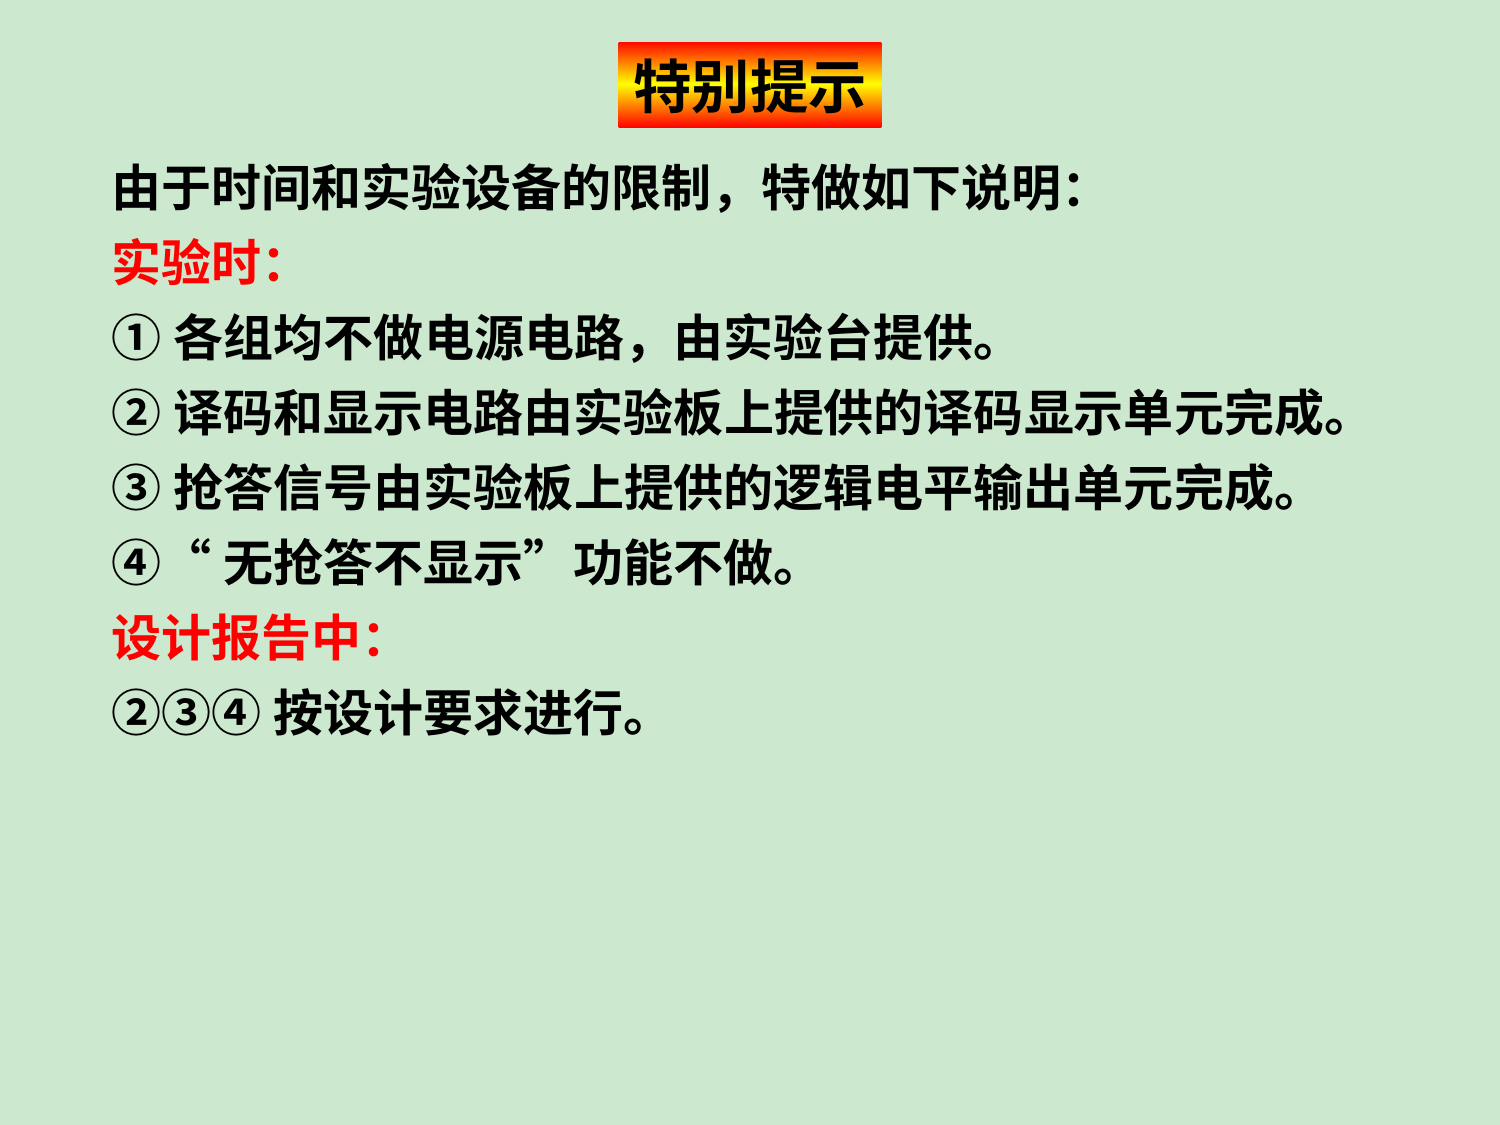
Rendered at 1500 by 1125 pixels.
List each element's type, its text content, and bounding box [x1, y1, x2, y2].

text_box 特别提示 [618, 42, 882, 128]
text_box 由于时间和实验设备的限制，特做如下说明： 实验时： ①各组均不做电源电路，由实验台提供。 ②译码和显示电路由实验板上提供的译码显示单元完成。 ③抢答信号由实验板上提供的逻辑电平输出单元完成。 ④“无抢答不显示”功能不做。 设计报告中： ②③④按设计要求进行。 [53, 133, 1447, 749]
